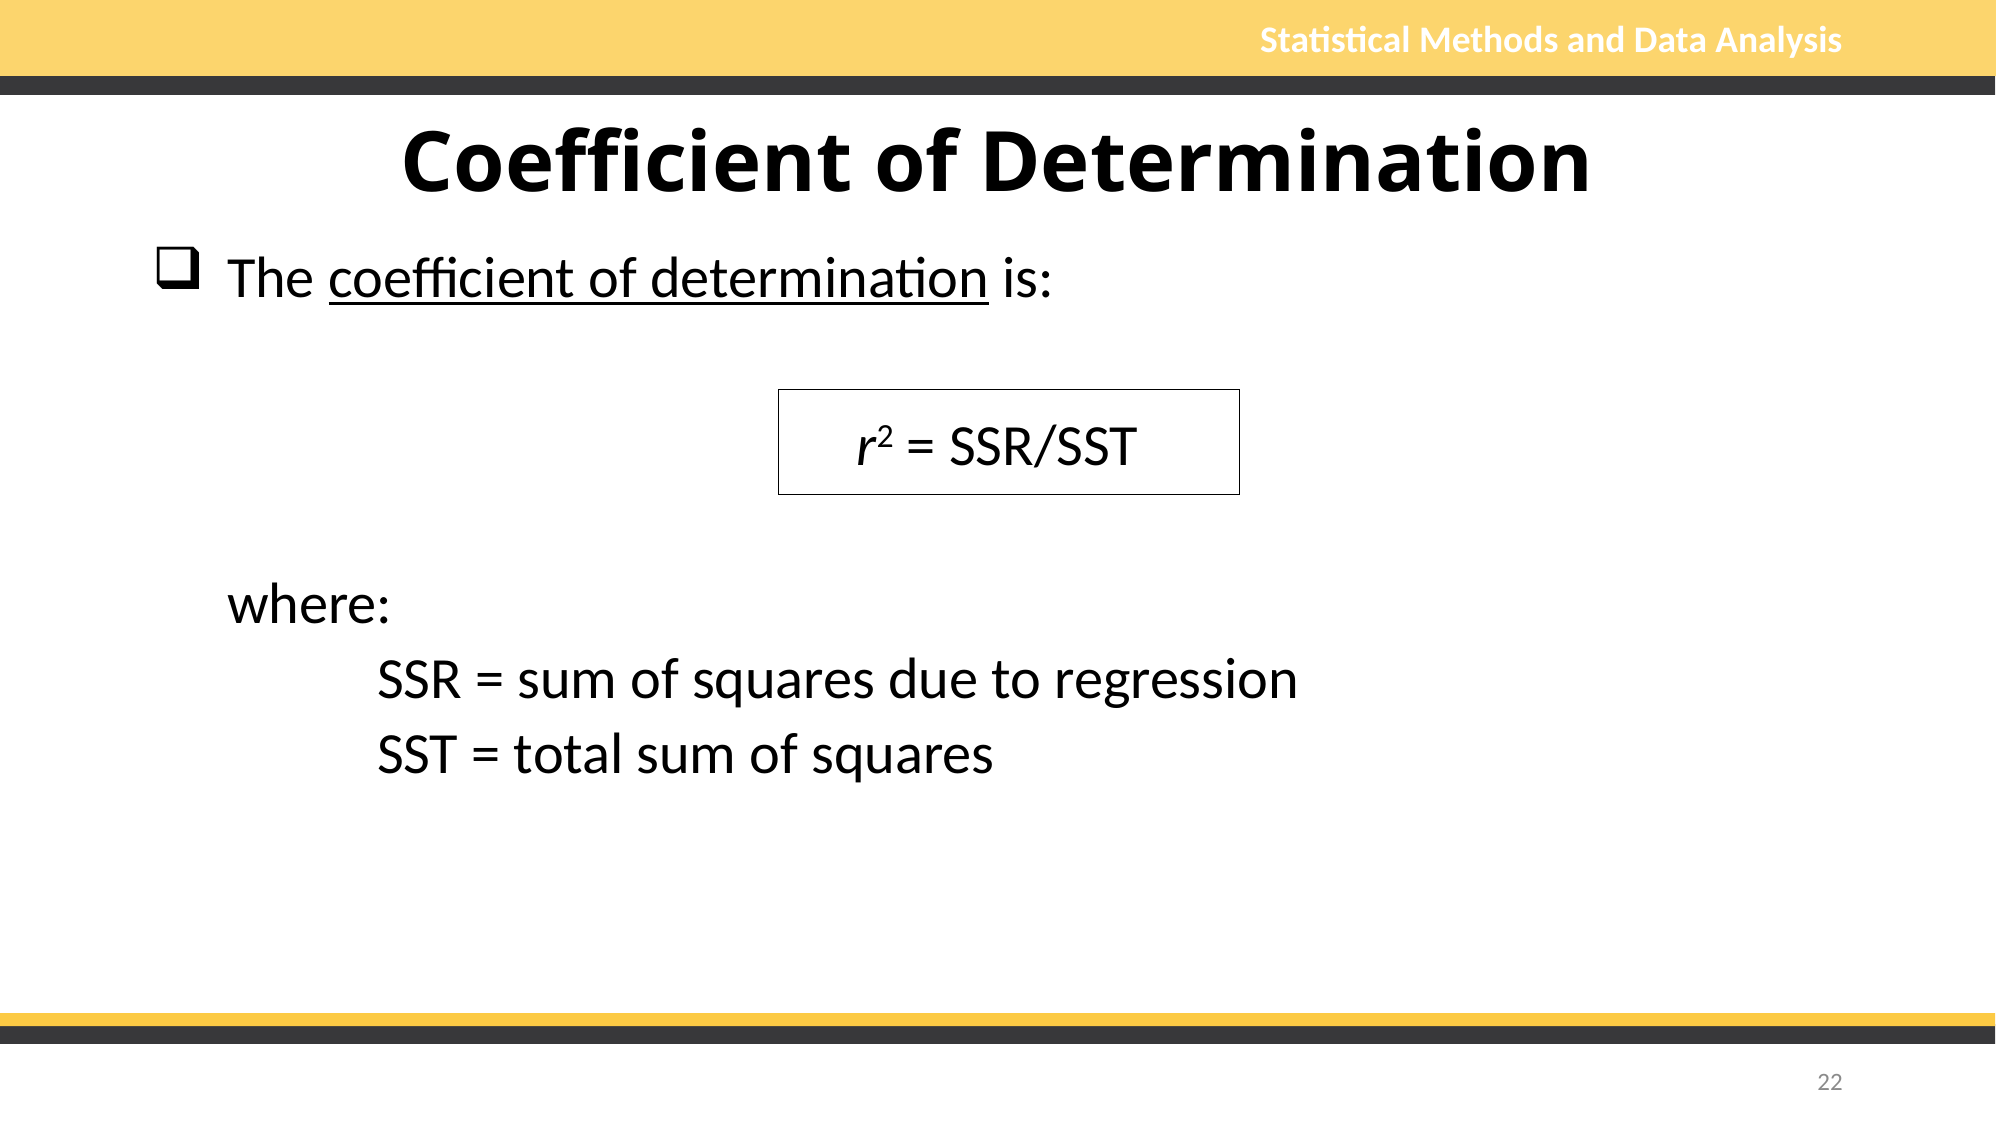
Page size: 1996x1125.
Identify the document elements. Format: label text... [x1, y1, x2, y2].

list The coefficient of determination is: r2 = SSR/SST where: SSR = sum of squares due to regression SST = total sum of squares [137, 239, 1858, 990]
title Coefficient of Determination [137, 104, 1858, 225]
picture [0, 1027, 1996, 1044]
picture [0, 76, 1996, 95]
slide_number 22 [1755, 1057, 1858, 1103]
text_box [778, 389, 1240, 495]
